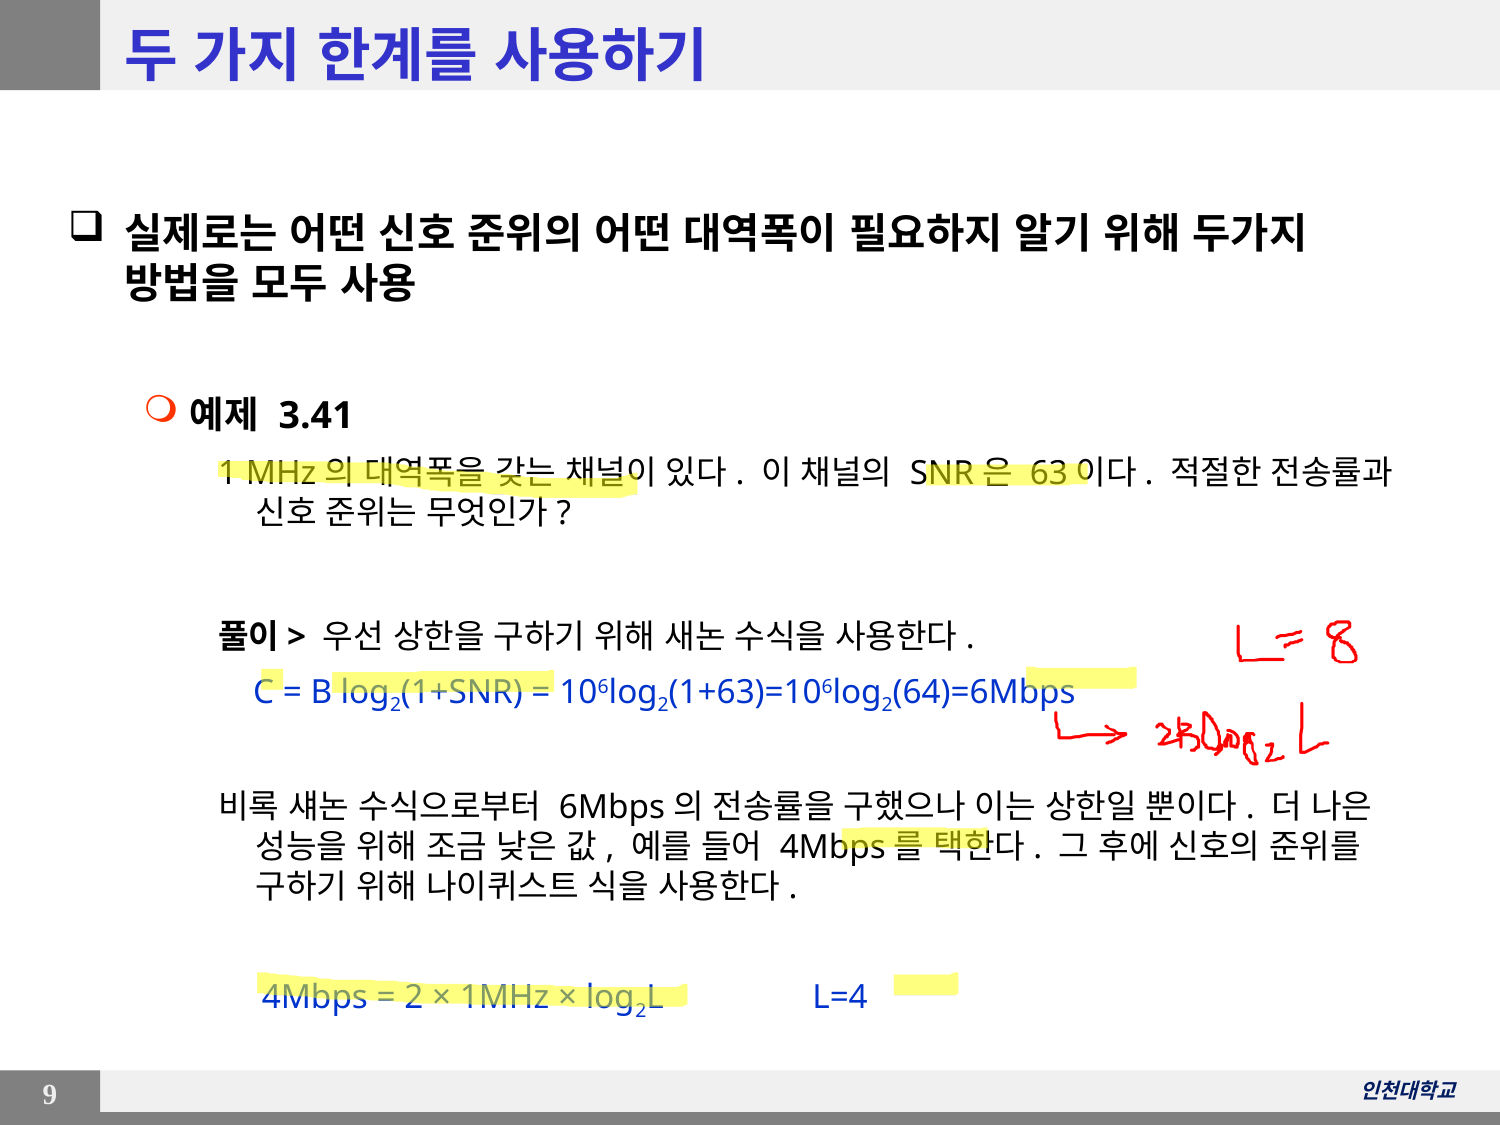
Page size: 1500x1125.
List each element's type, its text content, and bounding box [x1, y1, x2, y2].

list 실제로는 어떤 신호 준위의 어떤 대역폭이 필요하지 알기 위해 두가지 방법을 모두 사용 예제 3.41 1 MHz의 대역폭을 갖는 채널이 있다. 이 채널의 SNR은 63이다. 적절한 전송률과 신호 준위는 무엇인가? 풀이> 우선 상한을 구하기 위해 새논 수식을 사용한다. C = B log2(1+SNR) = 106log2(1+63)=106log2(64)=6Mbps 비록 섀논 수식으로부터 6Mbps의 전송률을 구했으나 이는 상한일 뿐이다. 더 나은 성능을 위해 조금 낮은 값, 예를 들어 4Mbps를 택한다. 그 후에 신호의 준위를 구하기 위해 나이퀴스트 식을 사용한다. 4Mbps = 2 × 1MHz × log2L L=4 [52, 198, 1448, 1062]
title 두 가지 한계를 사용하기 [109, 9, 1433, 96]
picture [218, 461, 1369, 1029]
